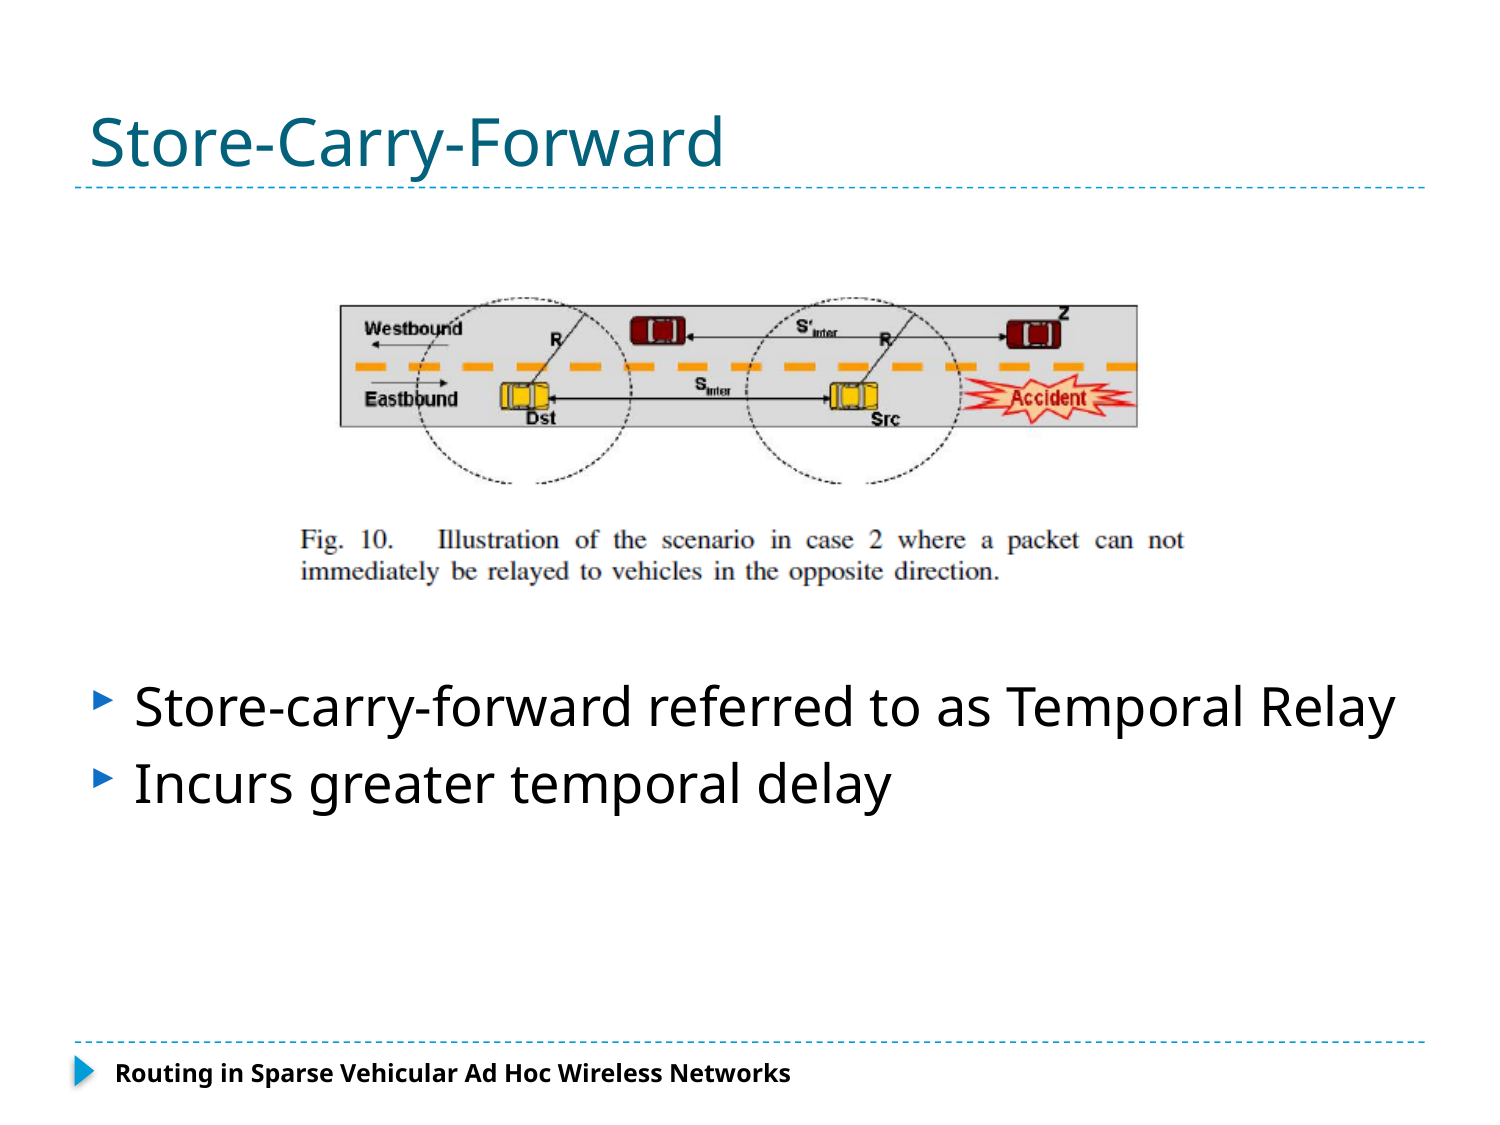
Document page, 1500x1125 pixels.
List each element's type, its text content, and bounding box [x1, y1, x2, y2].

text_box Routing in Sparse Vehicular Ad Hoc Wireless Networks [99, 1050, 1113, 1095]
list Store-carry-forward referred to as Temporal Relay Incurs greater temporal delay [75, 200, 1425, 1010]
title Store-Carry-Forward [75, 24, 1425, 188]
picture [287, 274, 1210, 591]
